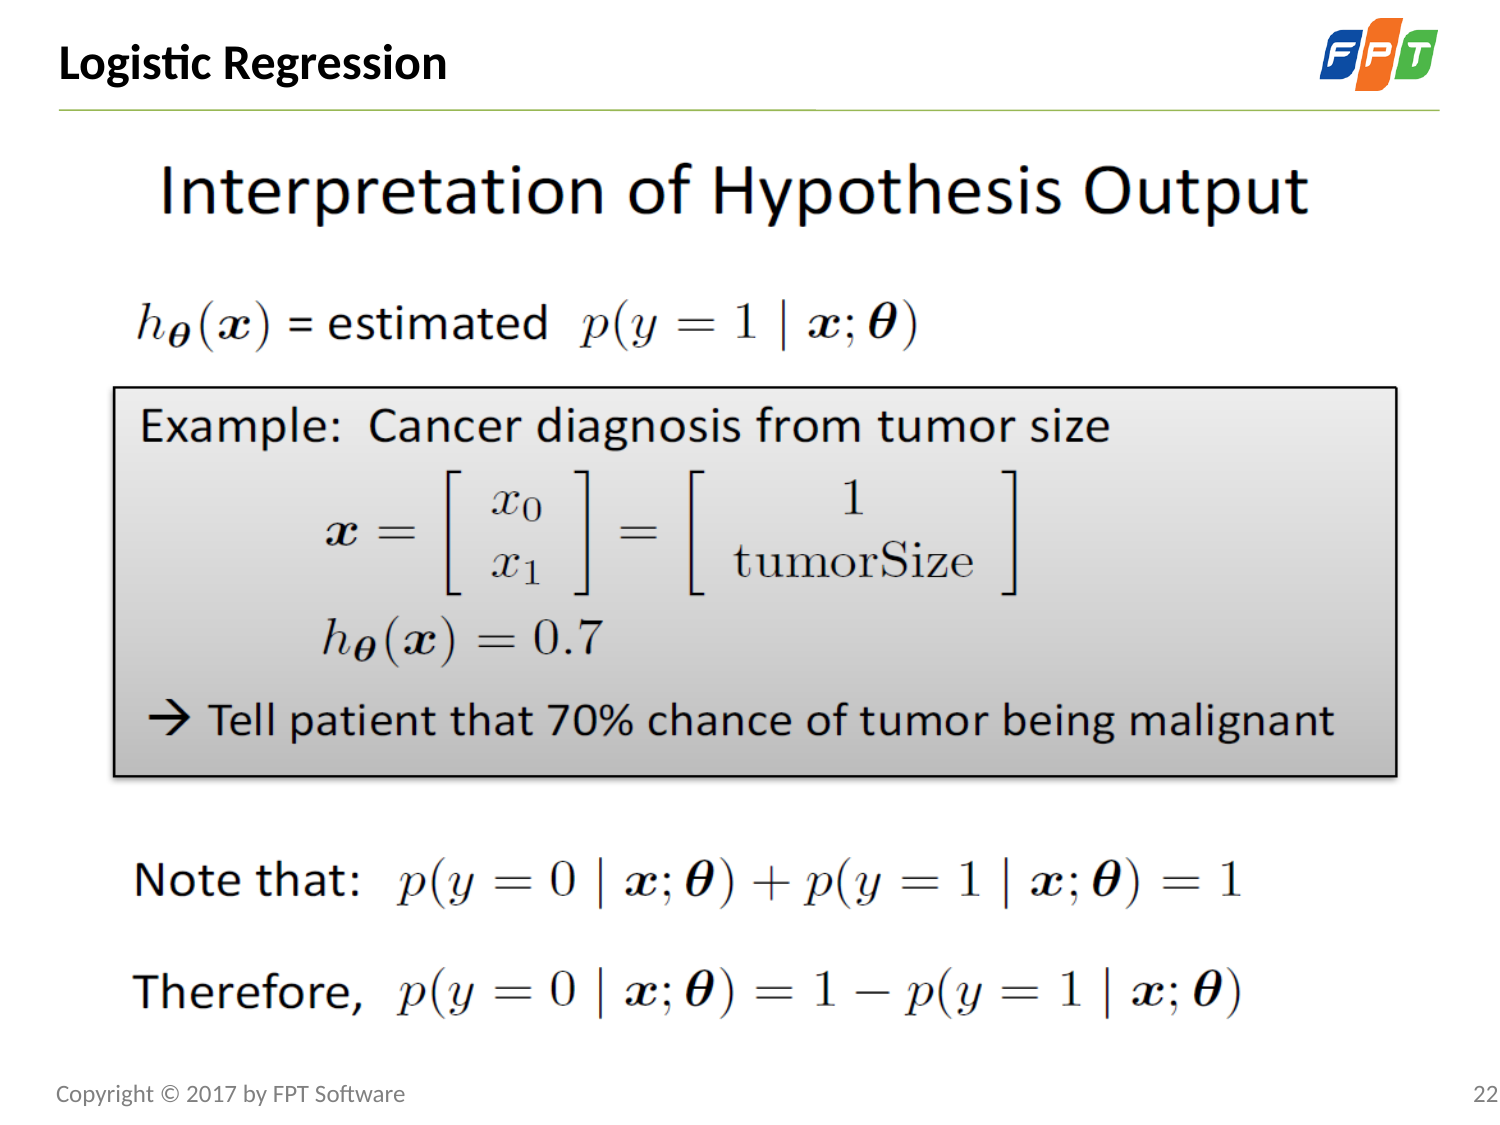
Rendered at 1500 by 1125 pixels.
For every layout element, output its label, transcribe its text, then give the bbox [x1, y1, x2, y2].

picture [58, 146, 1441, 1030]
picture [1317, 16, 1439, 93]
text_box Logistic Regression [58, 24, 1305, 95]
